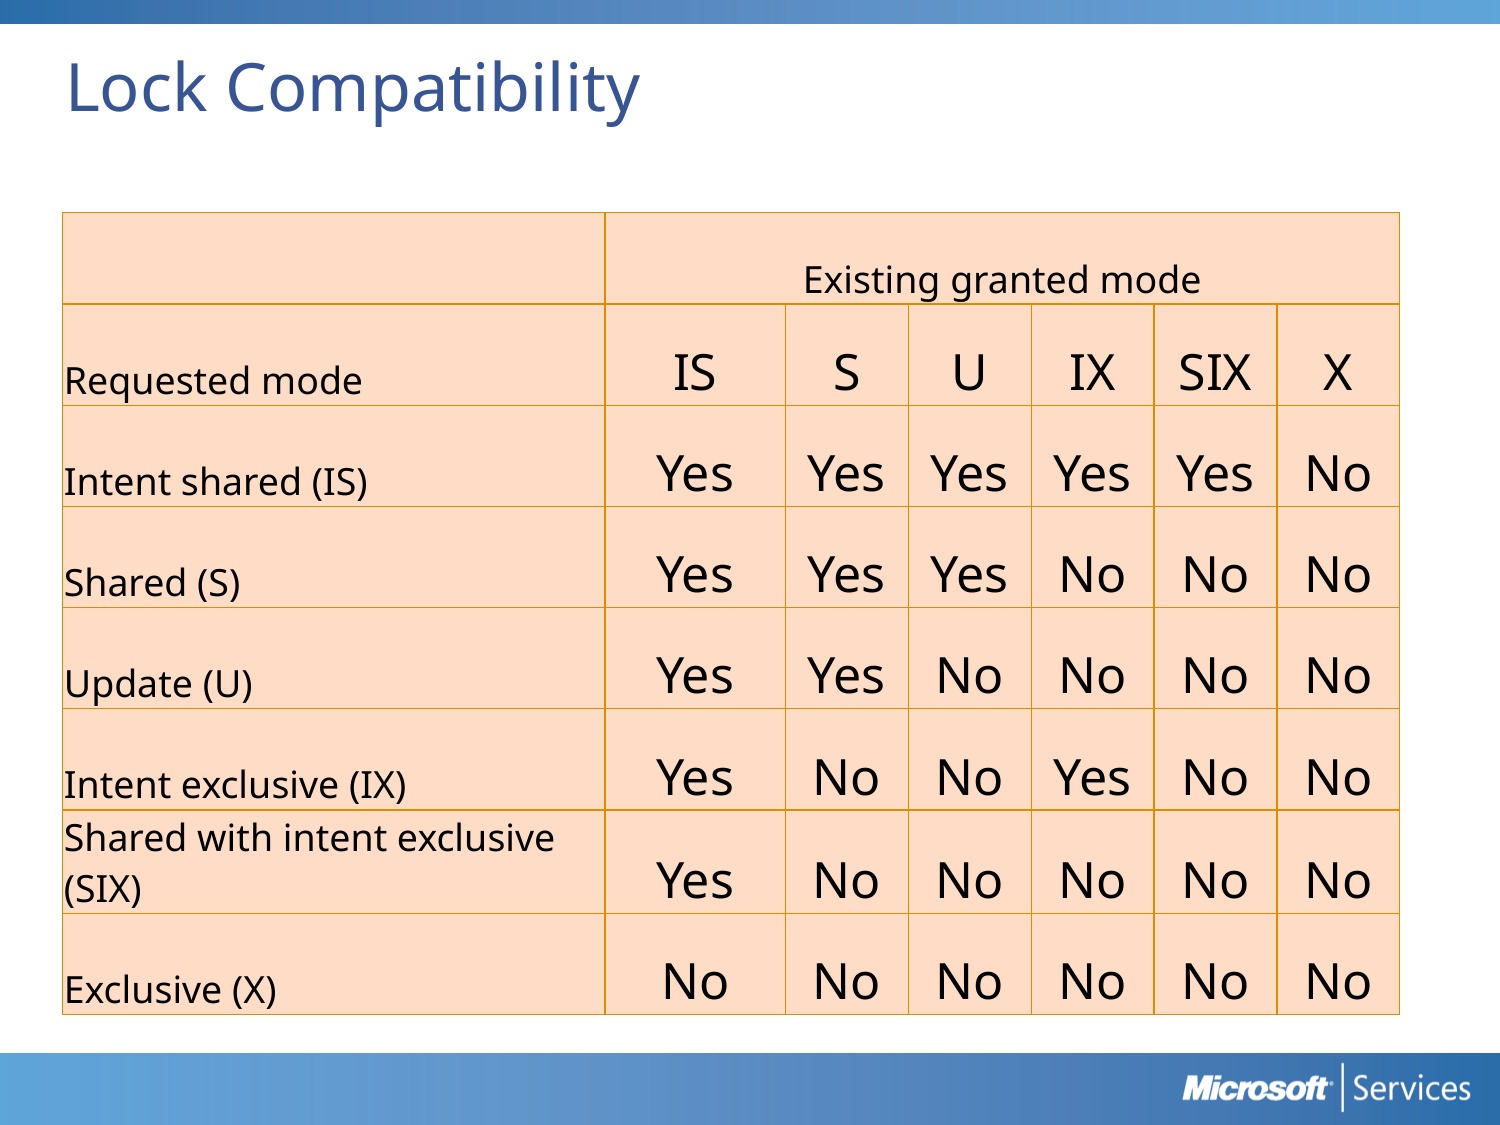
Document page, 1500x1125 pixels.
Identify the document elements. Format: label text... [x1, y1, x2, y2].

table_cell No [786, 914, 908, 1014]
table_cell No [1155, 608, 1276, 708]
table_cell IX [1032, 305, 1153, 405]
table_cell Intent shared (IS) [63, 406, 604, 506]
table_cell SIX [1155, 305, 1276, 405]
table_header [63, 213, 604, 303]
table_cell No [909, 914, 1031, 1014]
table_cell No [786, 811, 908, 913]
table_cell Shared (S) [63, 507, 604, 607]
table_cell Yes [786, 608, 908, 708]
table_cell No [1032, 811, 1153, 913]
table_cell No [606, 914, 785, 1014]
table_cell Yes [1032, 406, 1153, 506]
table_cell No [909, 709, 1031, 809]
table_cell Yes [606, 406, 785, 506]
table_cell U [909, 305, 1031, 405]
table_cell S [786, 305, 908, 405]
table_cell Intent exclusive (IX) [63, 709, 604, 809]
table_cell No [1278, 406, 1399, 506]
table_cell No [1278, 709, 1399, 809]
table_cell Yes [1155, 406, 1276, 506]
table_cell No [1155, 914, 1276, 1014]
table_cell No [1155, 709, 1276, 809]
table_cell Yes [909, 507, 1031, 607]
table_cell Yes [786, 507, 908, 607]
table_cell No [909, 811, 1031, 913]
table_cell Exclusive (X) [63, 914, 604, 1014]
table_cell Yes [786, 406, 908, 506]
picture [0, 0, 1500, 24]
picture [0, 1050, 1500, 1125]
table_cell No [1032, 914, 1153, 1014]
table_header Existing granted mode [606, 213, 1399, 303]
title Lock Compatibility [50, 37, 1450, 138]
table_cell Yes [606, 608, 785, 708]
table_cell Yes [909, 406, 1031, 506]
table_cell No [1278, 608, 1399, 708]
table_cell No [786, 709, 908, 809]
table_cell No [1032, 507, 1153, 607]
table_cell Update (U) [63, 608, 604, 708]
table_cell No [1278, 914, 1399, 1014]
table_cell No [1032, 608, 1153, 708]
table_cell No [909, 608, 1031, 708]
table_cell No [1278, 507, 1399, 607]
table_cell Requested mode [63, 305, 604, 405]
table_cell IS [606, 305, 785, 405]
table_cell Yes [606, 507, 785, 607]
table_cell Yes [606, 811, 785, 913]
table_cell Yes [606, 709, 785, 809]
table_cell Yes [1032, 709, 1153, 809]
table_cell No [1155, 811, 1276, 913]
table_cell No [1155, 507, 1276, 607]
table_cell X [1278, 305, 1399, 405]
table_cell No [1278, 811, 1399, 913]
table_cell Shared with intent exclusive (SIX) [63, 811, 604, 913]
